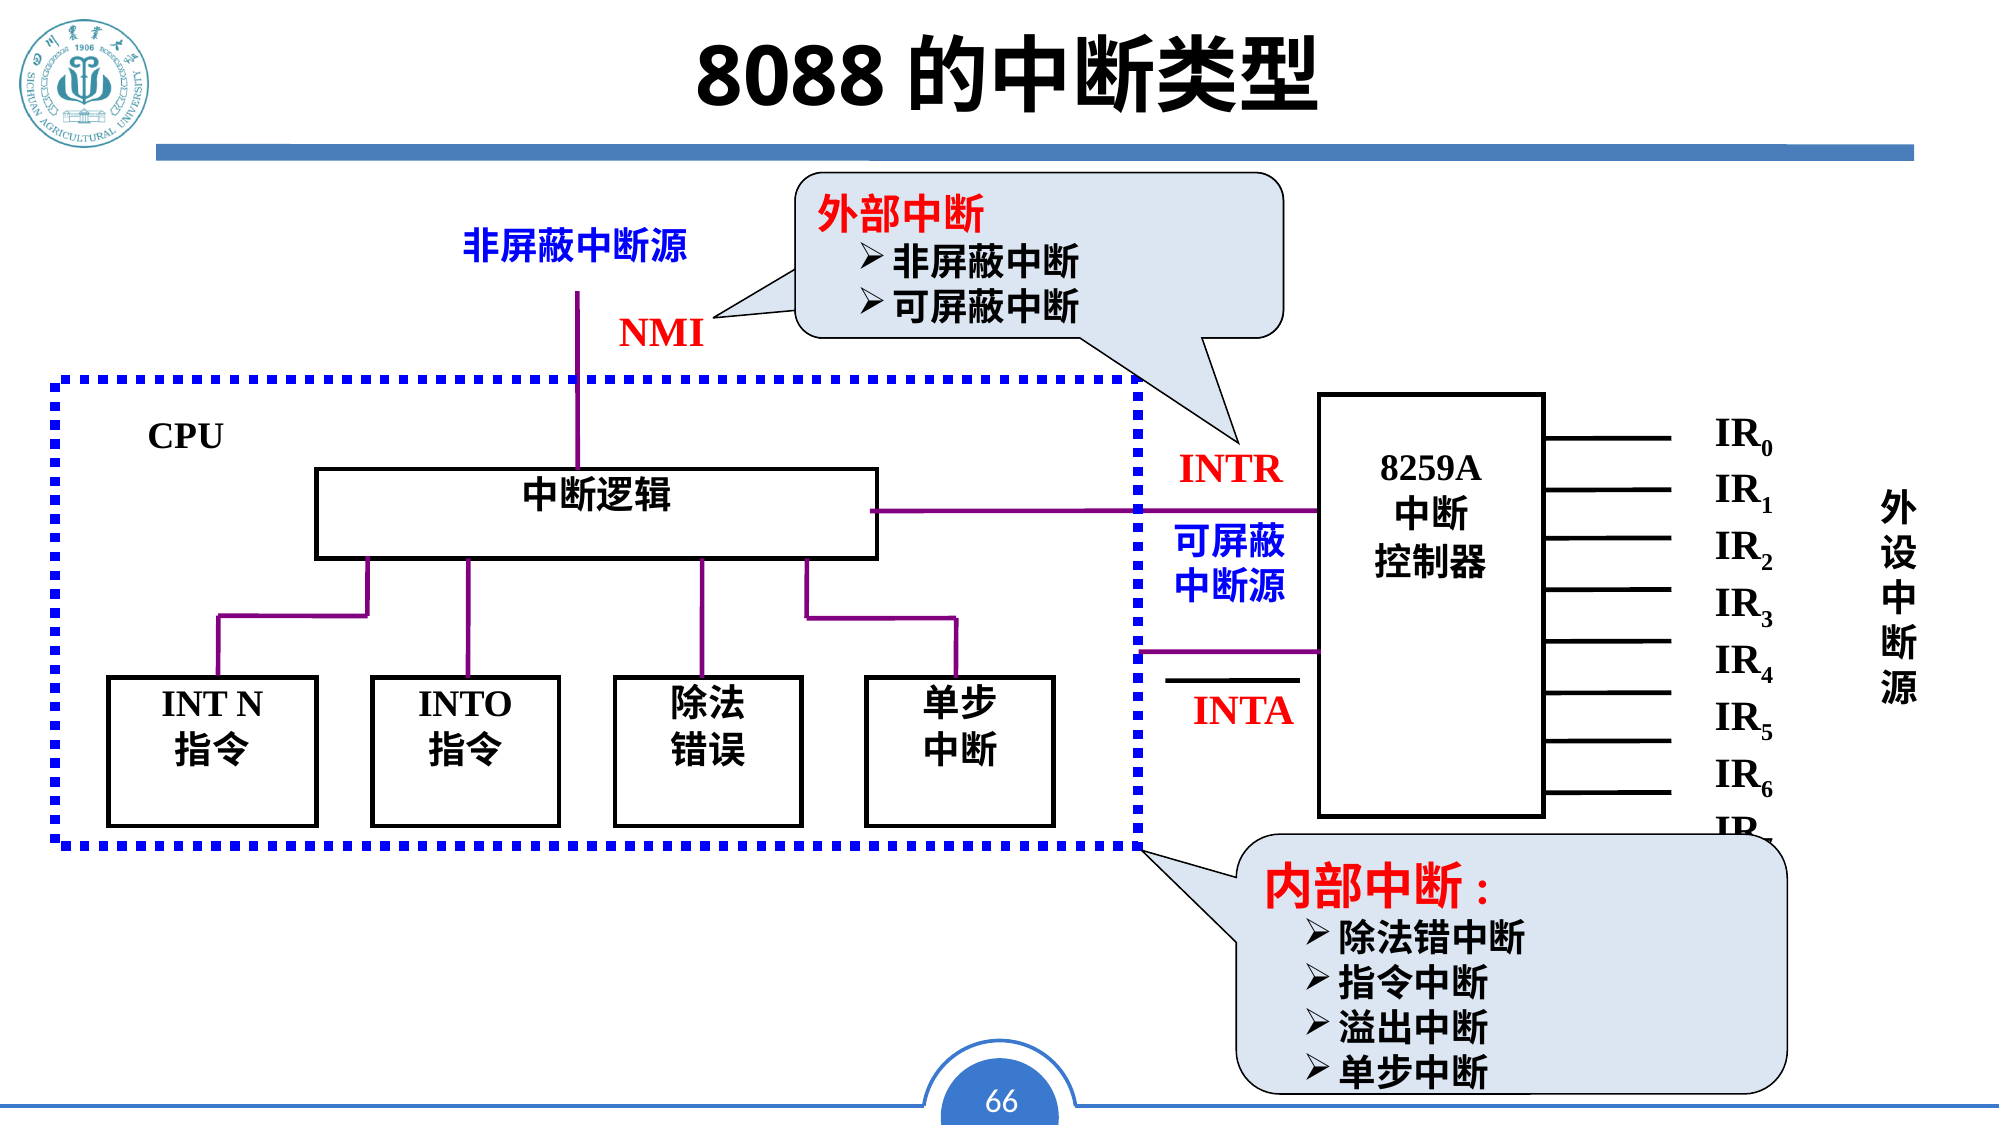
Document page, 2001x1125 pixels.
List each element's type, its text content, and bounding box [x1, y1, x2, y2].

title 8088的中断类型 [156, 14, 1862, 153]
text_box 外部中断 非屏蔽中断 可屏蔽中断 [795, 172, 1284, 219]
text_box 内部中断: 除法错中断 指令中断 溢出中断 单步中断 [1149, 858, 1788, 1094]
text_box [54, 219, 1960, 847]
